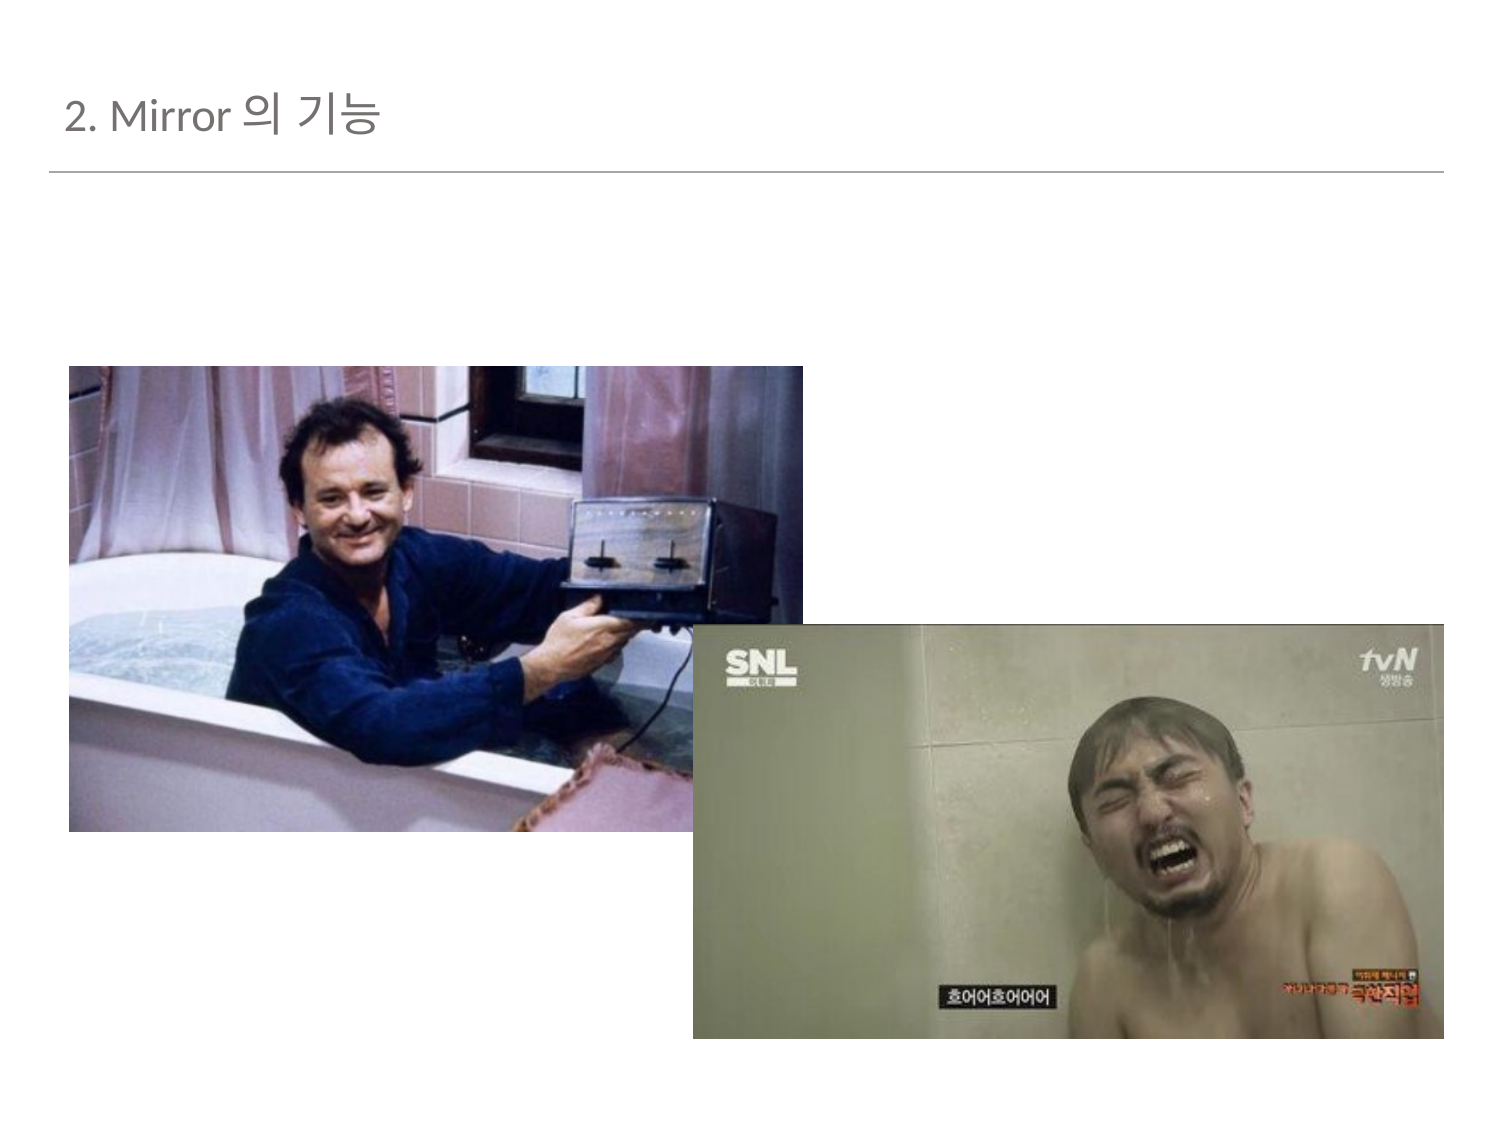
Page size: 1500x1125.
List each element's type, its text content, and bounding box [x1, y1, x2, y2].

title 2. Mirror의 기능 [48, 82, 597, 149]
picture [69, 366, 1444, 1039]
